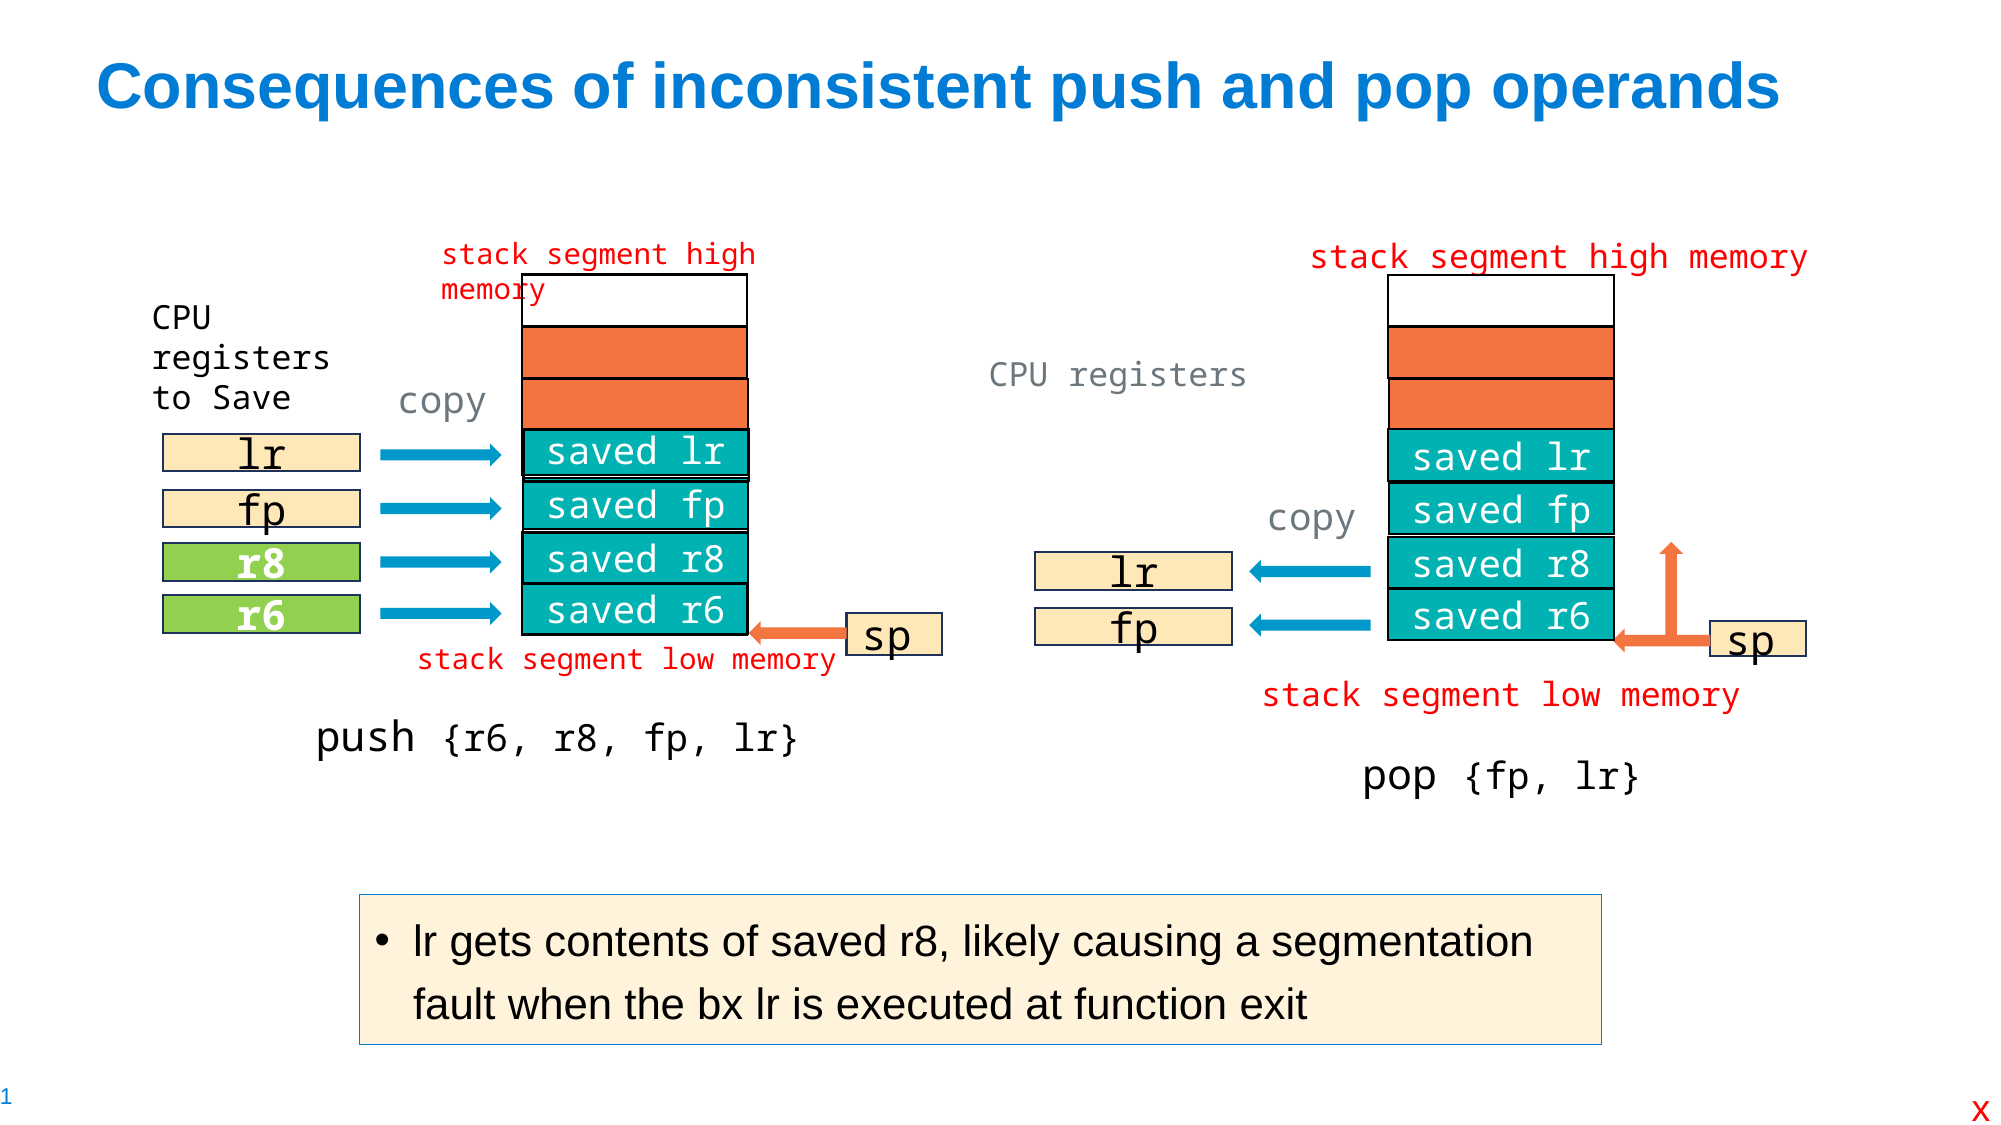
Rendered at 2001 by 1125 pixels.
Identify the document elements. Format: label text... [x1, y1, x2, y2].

text_box push {r6, r8, fp, lr} [261, 702, 855, 767]
text_box stack segment high memory [1294, 227, 1824, 283]
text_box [872, 613, 942, 655]
title Consequences of inconsistent push and pop operands [81, 13, 1807, 131]
text_box pop {fp, lr} [1205, 740, 1799, 806]
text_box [415, 228, 872, 684]
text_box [983, 274, 1738, 722]
list lr gets contents of saved r8, likely causing a segmentation fault when the bx lr is executed at function exit [359, 894, 1602, 1045]
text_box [381, 368, 415, 623]
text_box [136, 288, 403, 633]
text_box x [1956, 1076, 2000, 1125]
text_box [1738, 620, 1806, 657]
